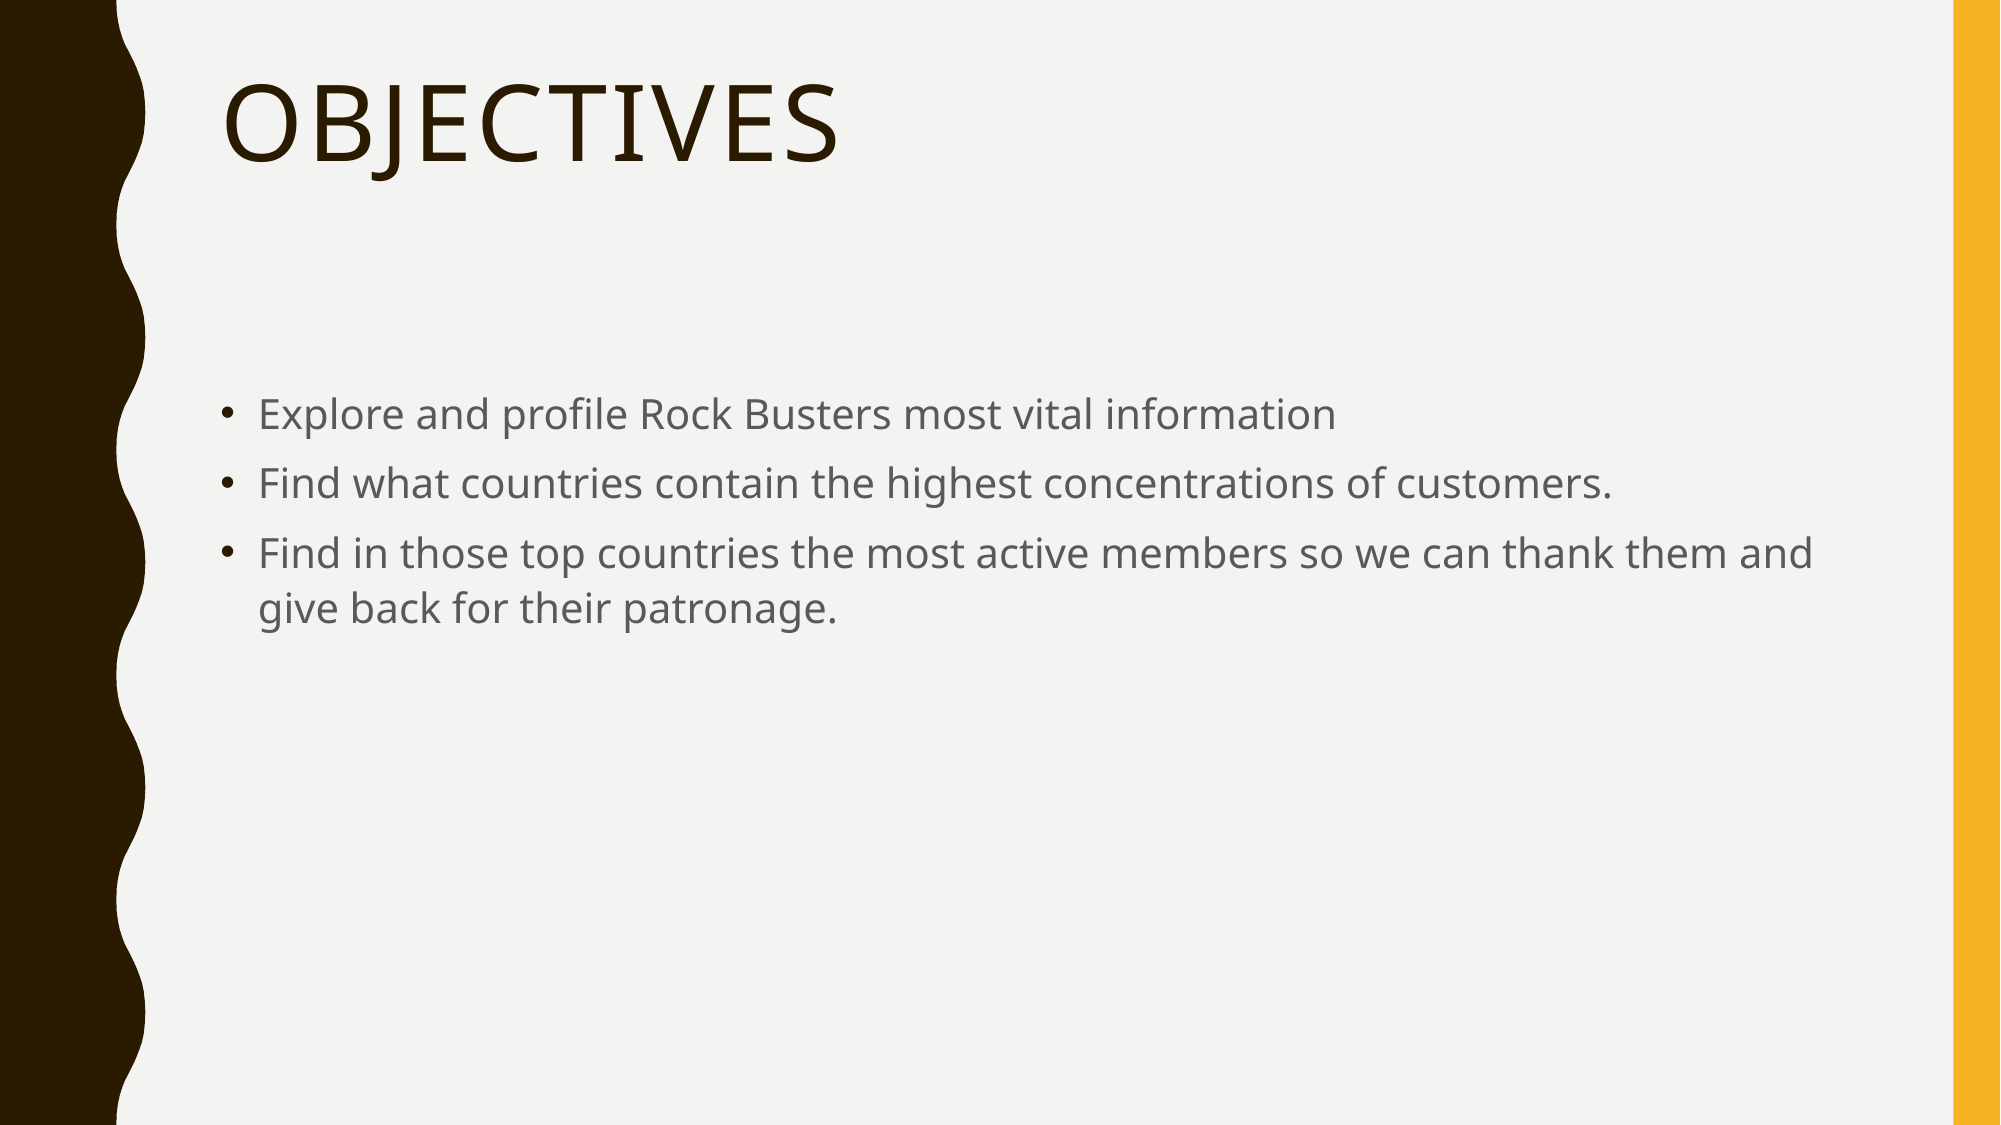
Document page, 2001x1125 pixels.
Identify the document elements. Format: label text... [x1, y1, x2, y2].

list Explore and profile Rock Busters most vital information Find what countries contain the highest concentrations of customers. Find in those top countries the most active members so we can thank them and give back for their patronage. [205, 375, 1875, 965]
title Objectives [205, 62, 1875, 308]
